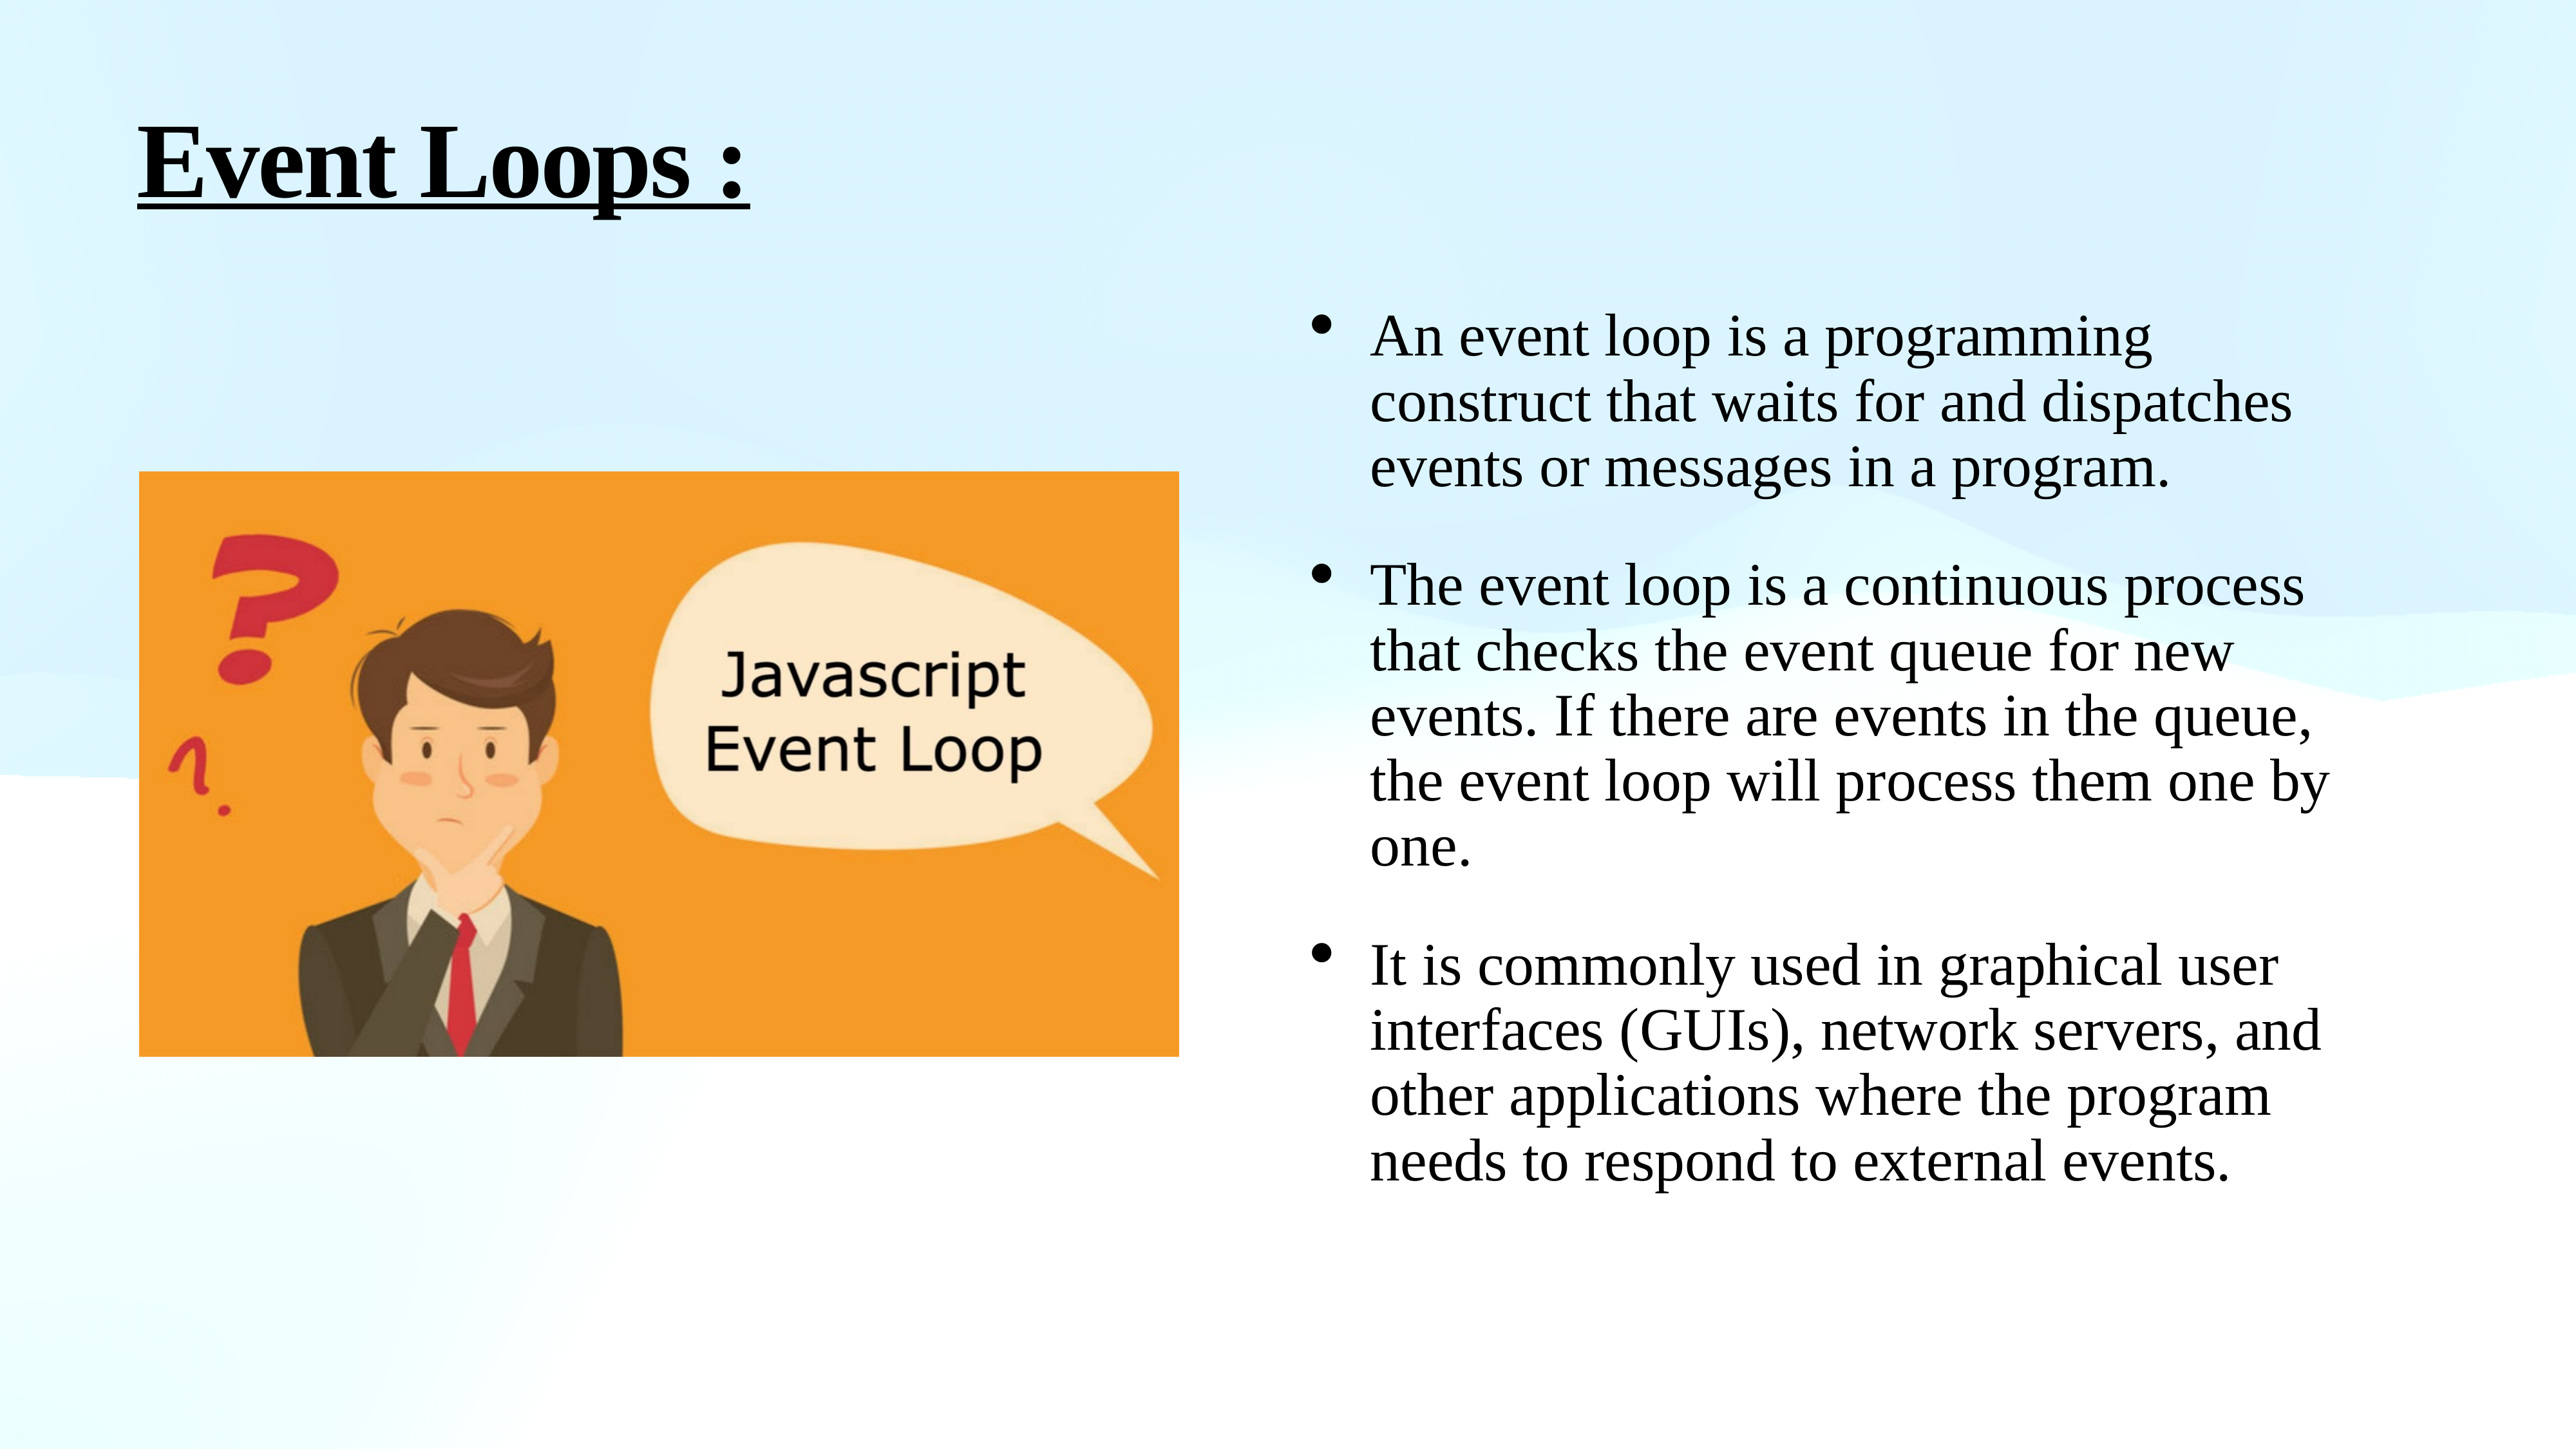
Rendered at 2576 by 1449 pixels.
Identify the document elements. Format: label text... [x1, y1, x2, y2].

title Event Loops : [131, 109, 1239, 262]
list An event loop is a programming construct that waits for and dispatches events or messages in a program. The event loop is a continuous process that checks the event queue for new events. If there are events in the queue, the event loop will process them one by one. It is commonly used in graphical user interfaces (GUIs), network servers, and other applications where the program needs to respond to external events. [1304, 298, 2358, 1358]
picture [0, 0, 2576, 1449]
